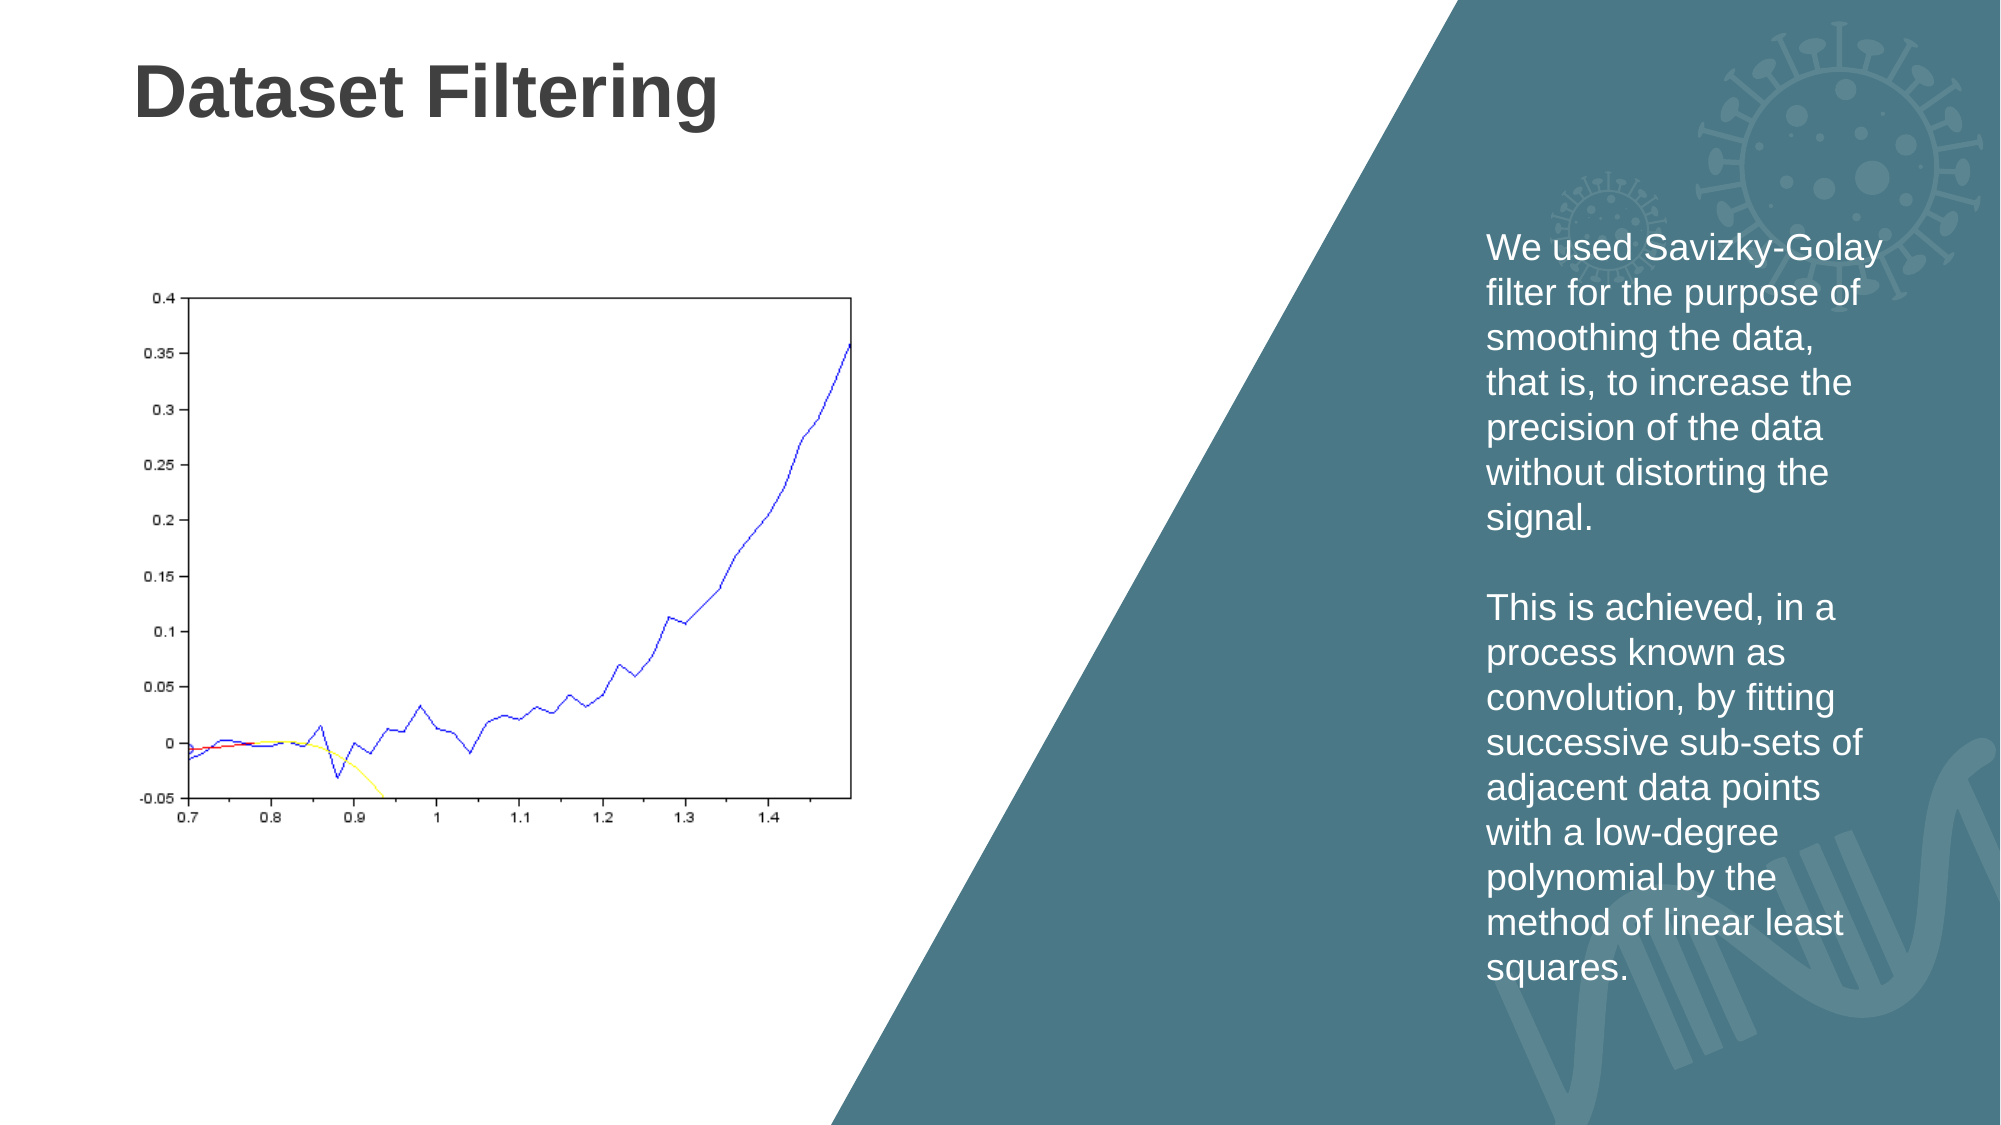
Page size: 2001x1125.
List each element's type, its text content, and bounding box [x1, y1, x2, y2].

picture [78, 215, 962, 882]
text_box Dataset Filtering [118, 34, 838, 140]
text_box We used Savizky-Golay filter for the purpose of smoothing the data, that is, to increase the precision of the data without distorting the signal. This is achieved, in a process known as convolution, by fitting successive sub-sets of adjacent data points with a low-degree polynomial by the method of linear least squares. [1471, 215, 1902, 996]
